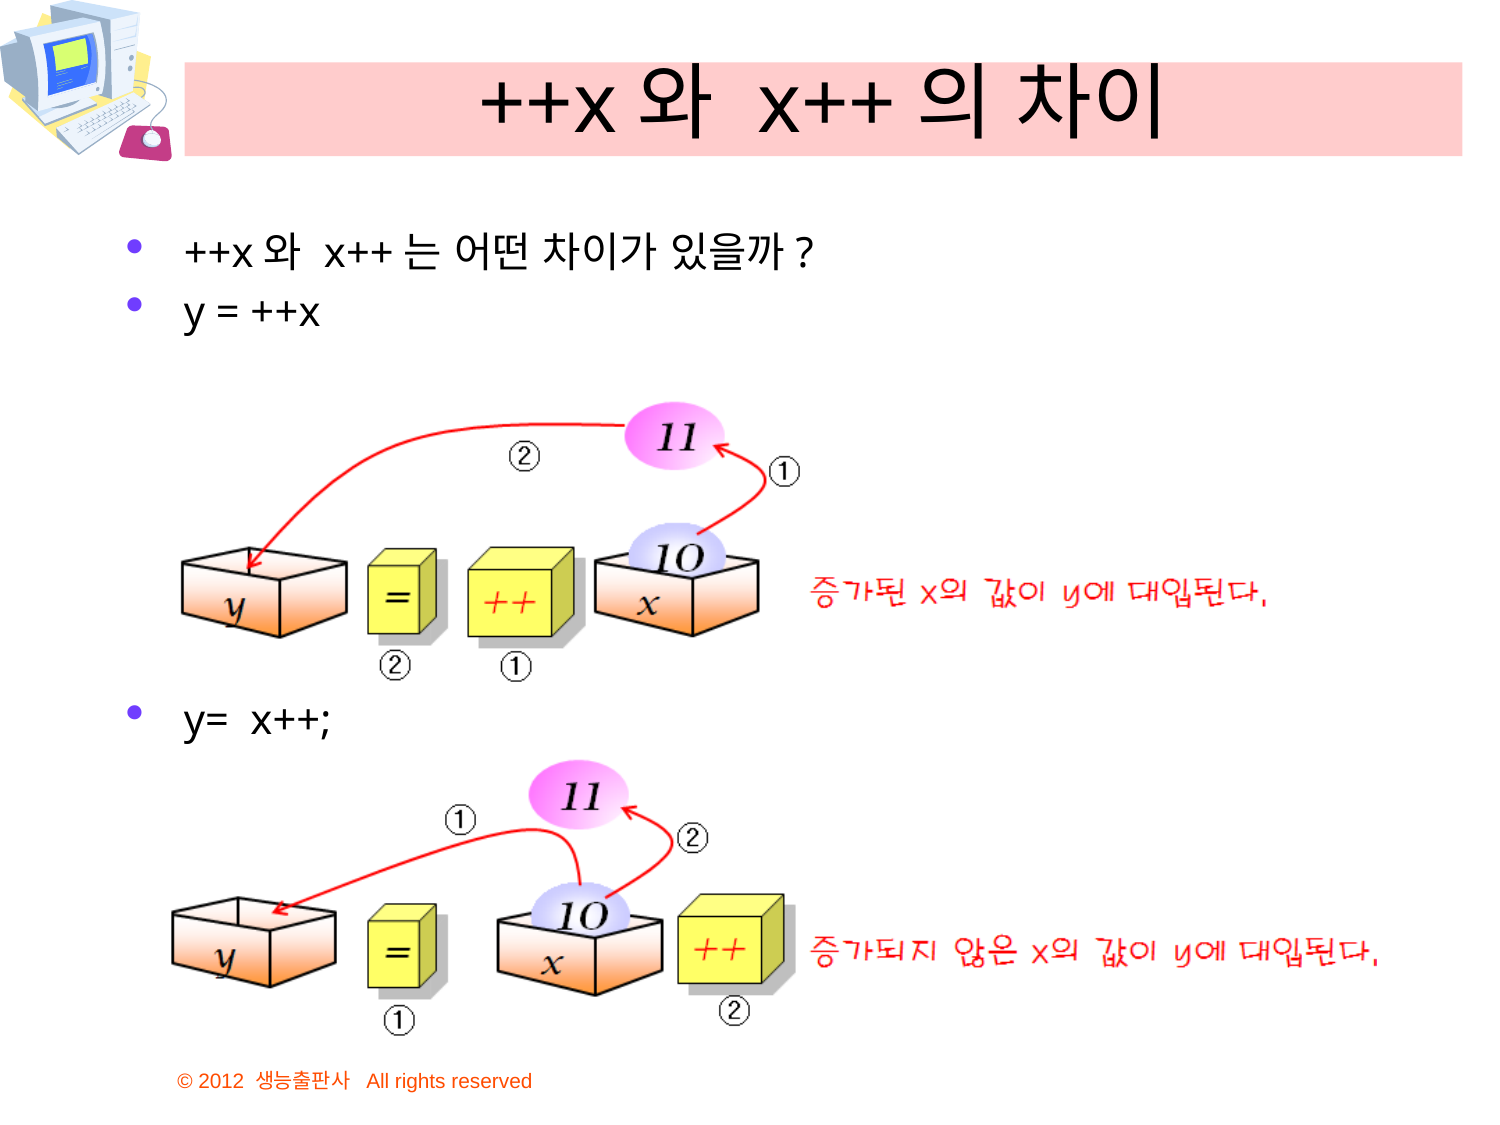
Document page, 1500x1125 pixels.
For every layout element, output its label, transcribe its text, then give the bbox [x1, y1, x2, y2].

title ++x와 x++의 차이 [184, 62, 1463, 157]
list ++x와 x++는 어떤 차이가 있을까? y = ++x y= x++; [112, 218, 1460, 900]
picture [159, 388, 1377, 1040]
